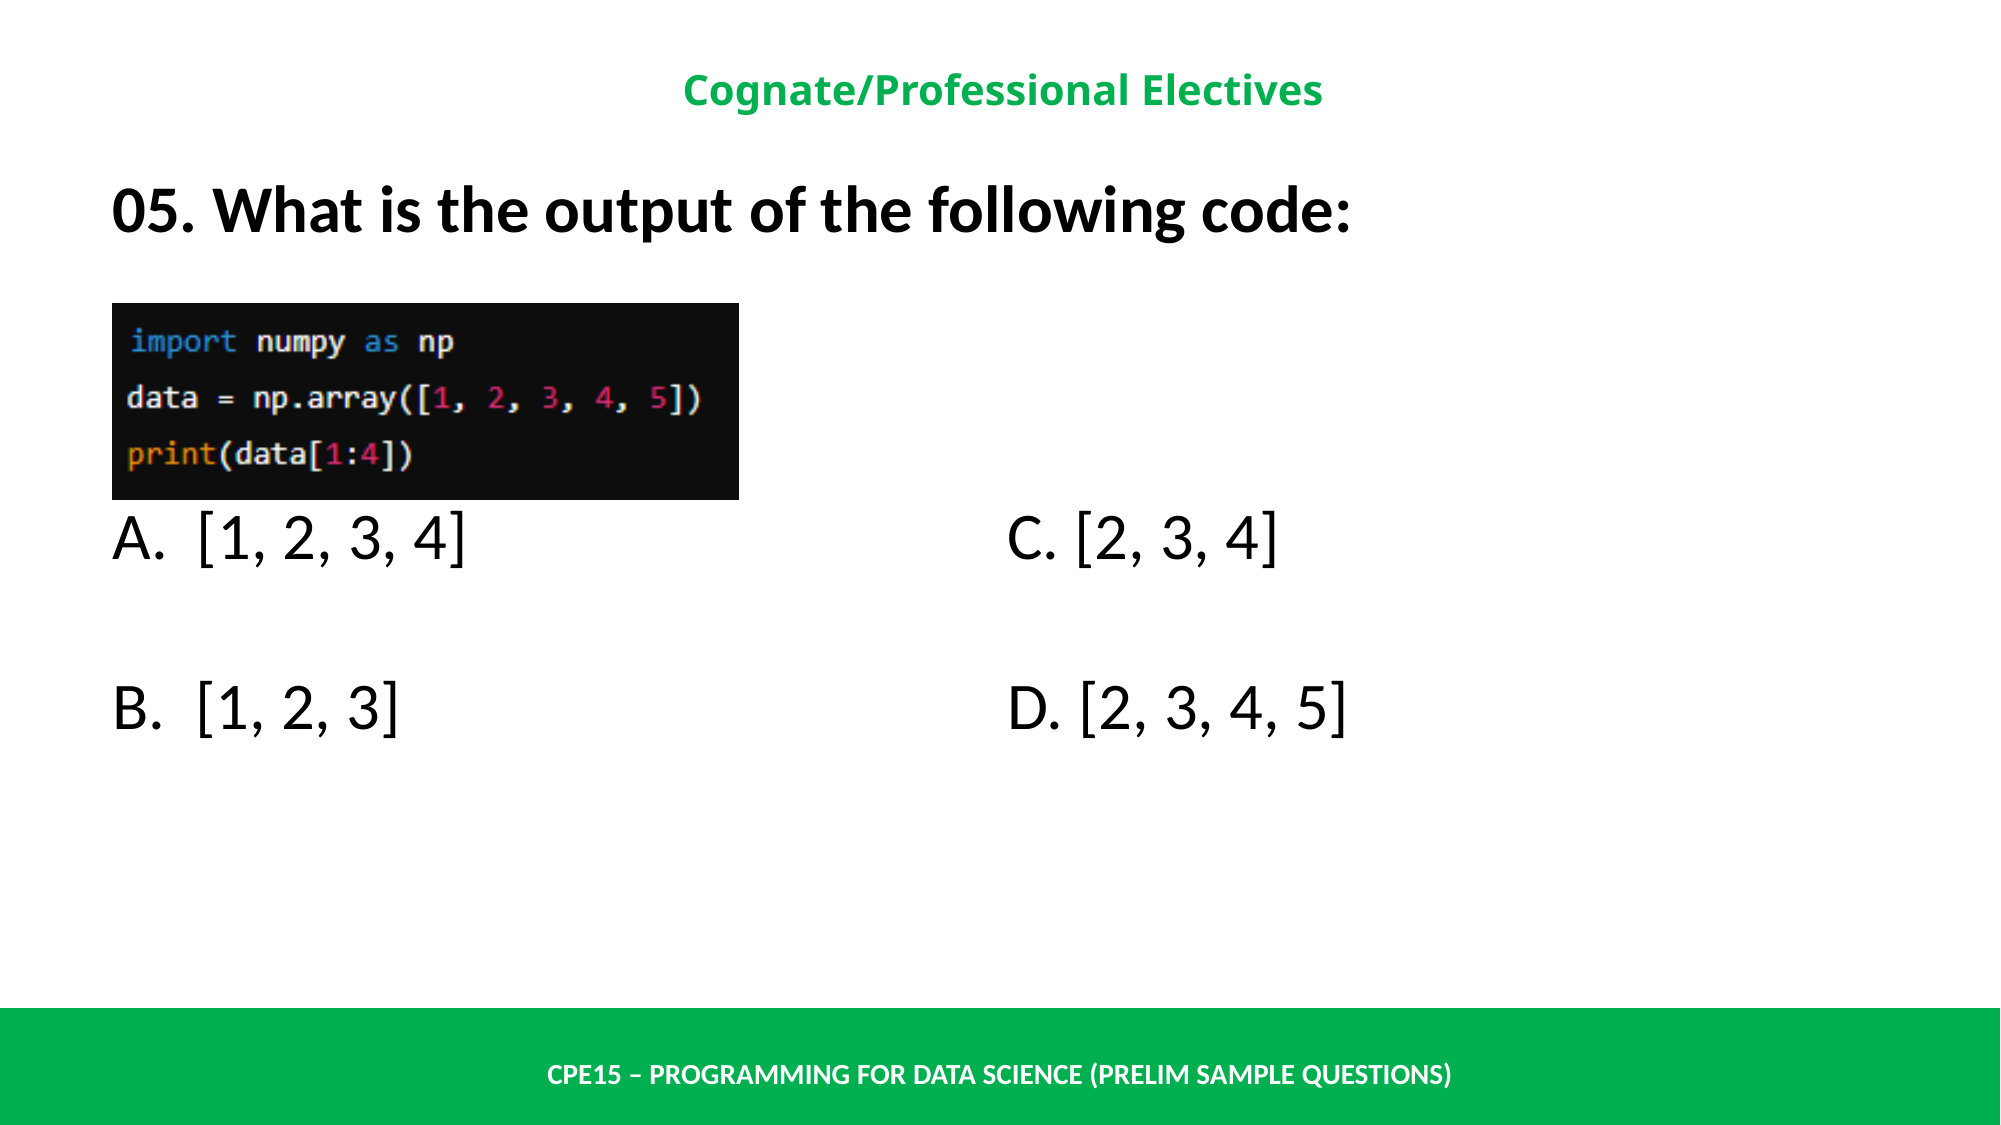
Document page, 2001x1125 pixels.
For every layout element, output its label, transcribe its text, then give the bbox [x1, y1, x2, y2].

table_cell B. [1, 2, 3] [97, 628, 992, 799]
table_cell C. [2, 3, 4] [992, 457, 1887, 628]
picture [112, 302, 740, 500]
table_header 05. What is the output of the following code: [97, 175, 1887, 457]
table_cell D. [2, 3, 4, 5] [992, 628, 1887, 799]
table_cell [1, 2, 3, 4] [97, 457, 992, 628]
